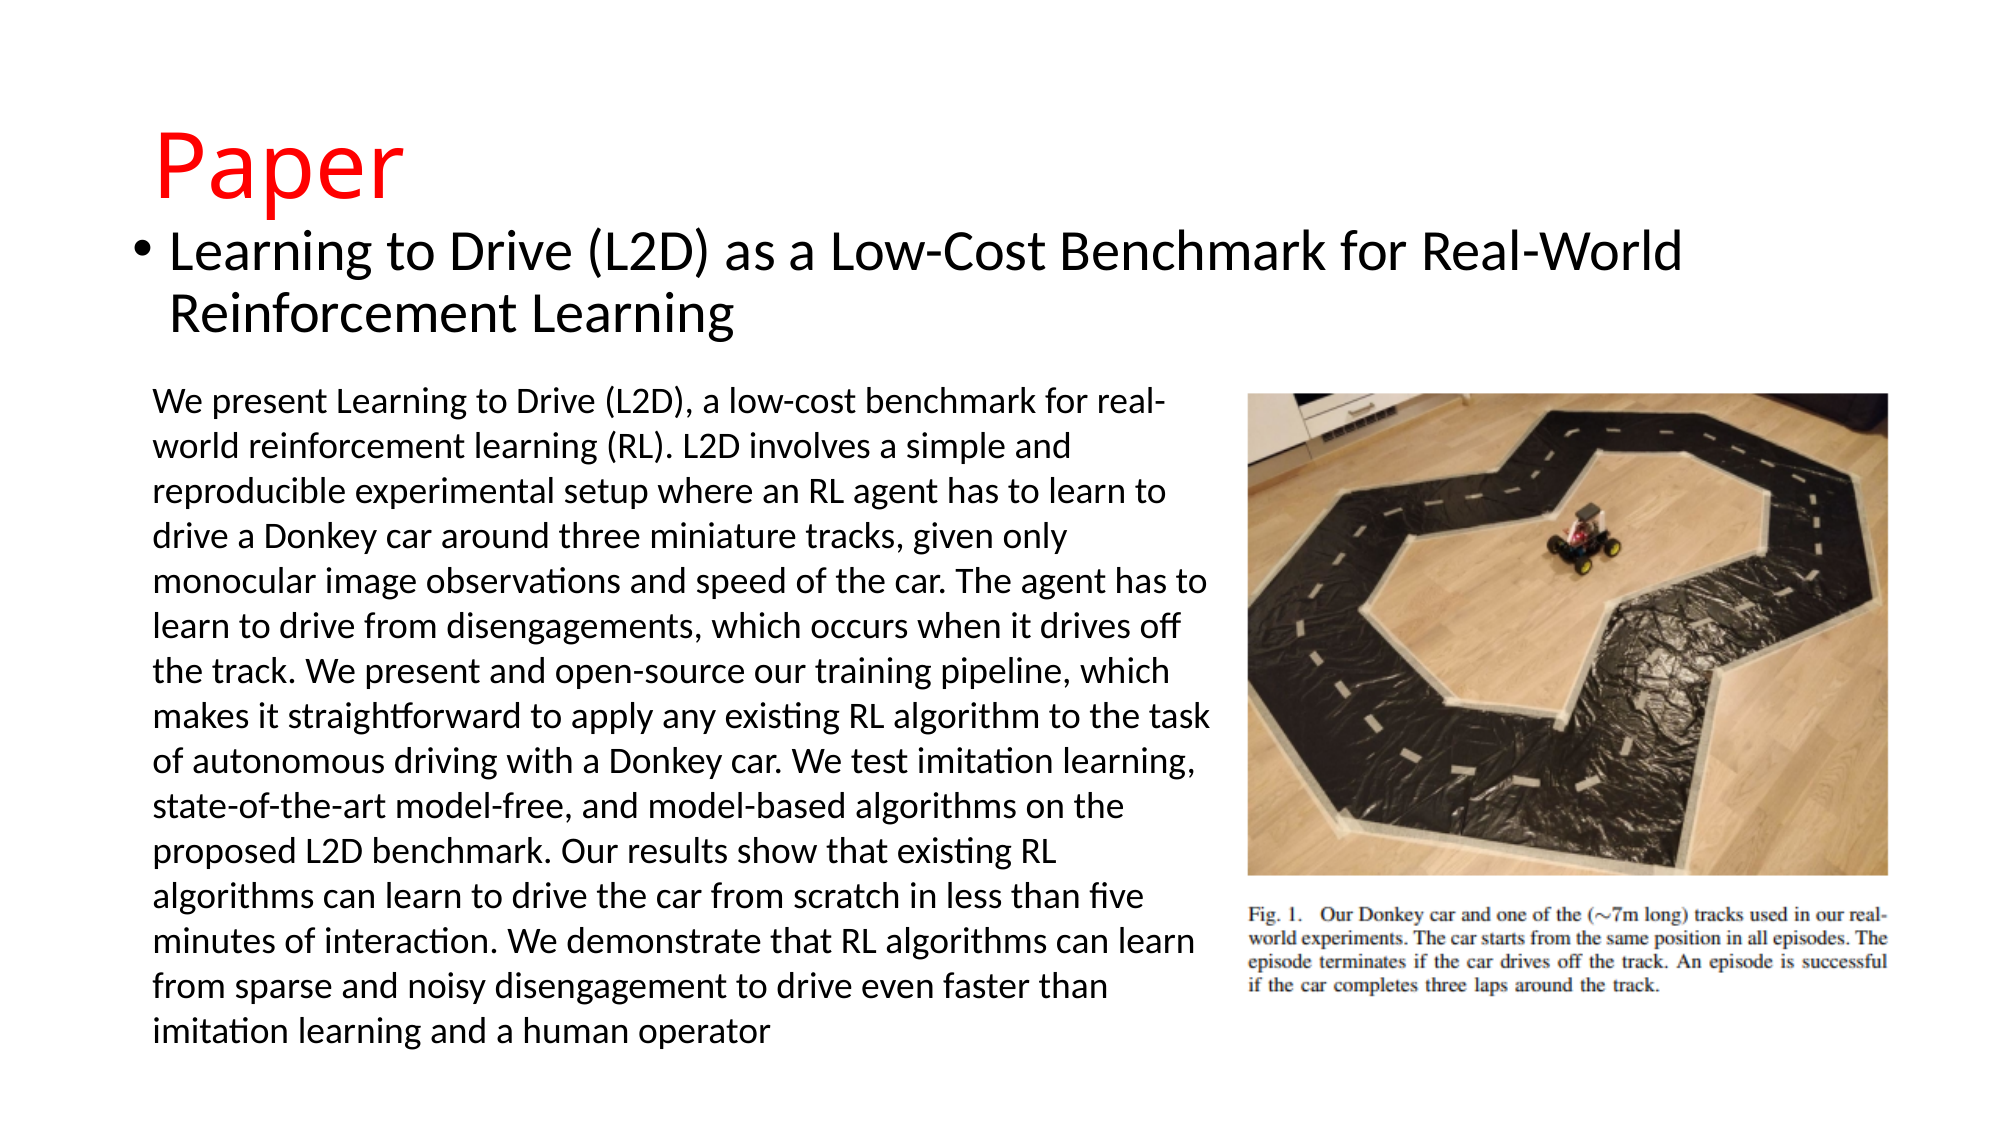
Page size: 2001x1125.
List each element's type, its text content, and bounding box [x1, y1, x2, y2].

title Paper [137, 59, 1863, 278]
text_box We present Learning to Drive (L2D), a low-cost benchmark for real-world reinforcement learning (RL). L2D involves a simple and reproducible experimental setup where an RL agent has to learn to drive a Donkey car around three miniature tracks, given only monocular image observations and speed of the car. The agent has to learn to drive from disengagements, which occurs when it drives off the track. We present and open-source our training pipeline, which makes it straightforward to apply any existing RL algorithm to the task of autonomous driving with a Donkey car. We test imitation learning, state-of-the-art model-free, and model-based algorithms on the proposed L2D benchmark. Our results show that existing RL algorithms can learn to drive the car from scratch in less than five minutes of interaction. We demonstrate that RL algorithms can learn from sparse and noisy disengagement to drive even faster than imitation learning and a human operator [137, 368, 1234, 1059]
picture [1234, 367, 1918, 1023]
list Learning to Drive (L2D) as a Low-Cost Benchmark for Real-World Reinforcement Learning [117, 212, 1843, 926]
